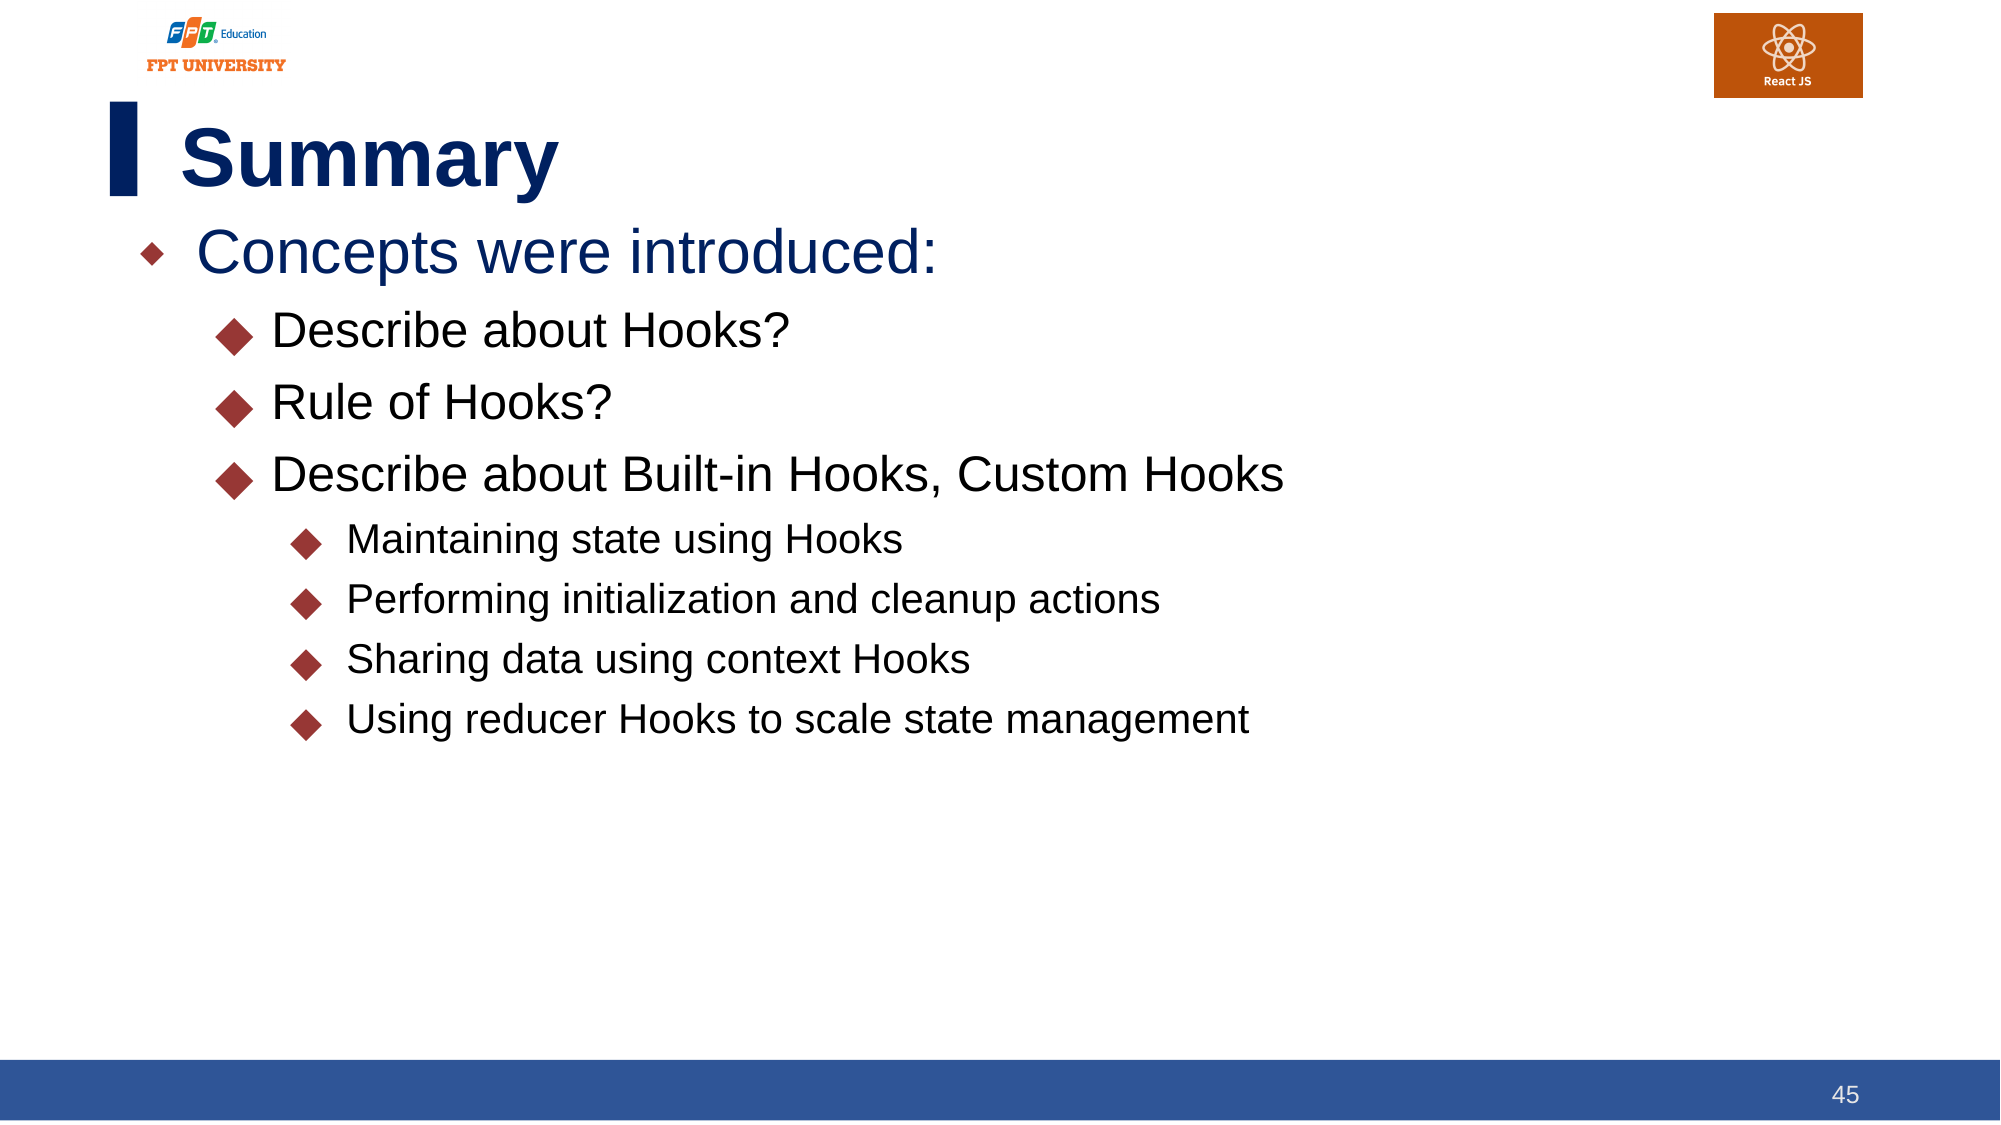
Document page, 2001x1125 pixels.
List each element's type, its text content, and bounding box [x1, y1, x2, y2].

picture [137, 1, 291, 86]
title Summary [165, 111, 1782, 188]
list Concepts were introduced: Describe about Hooks? Rule of Hooks? Describe about Built-in Hooks, Custom Hooks Maintaining state using Hooks Performing initialization and cleanup actions Sharing data using context Hooks Using reducer Hooks to scale state management [125, 188, 2000, 1064]
slide_number 45 [1424, 1063, 1875, 1123]
